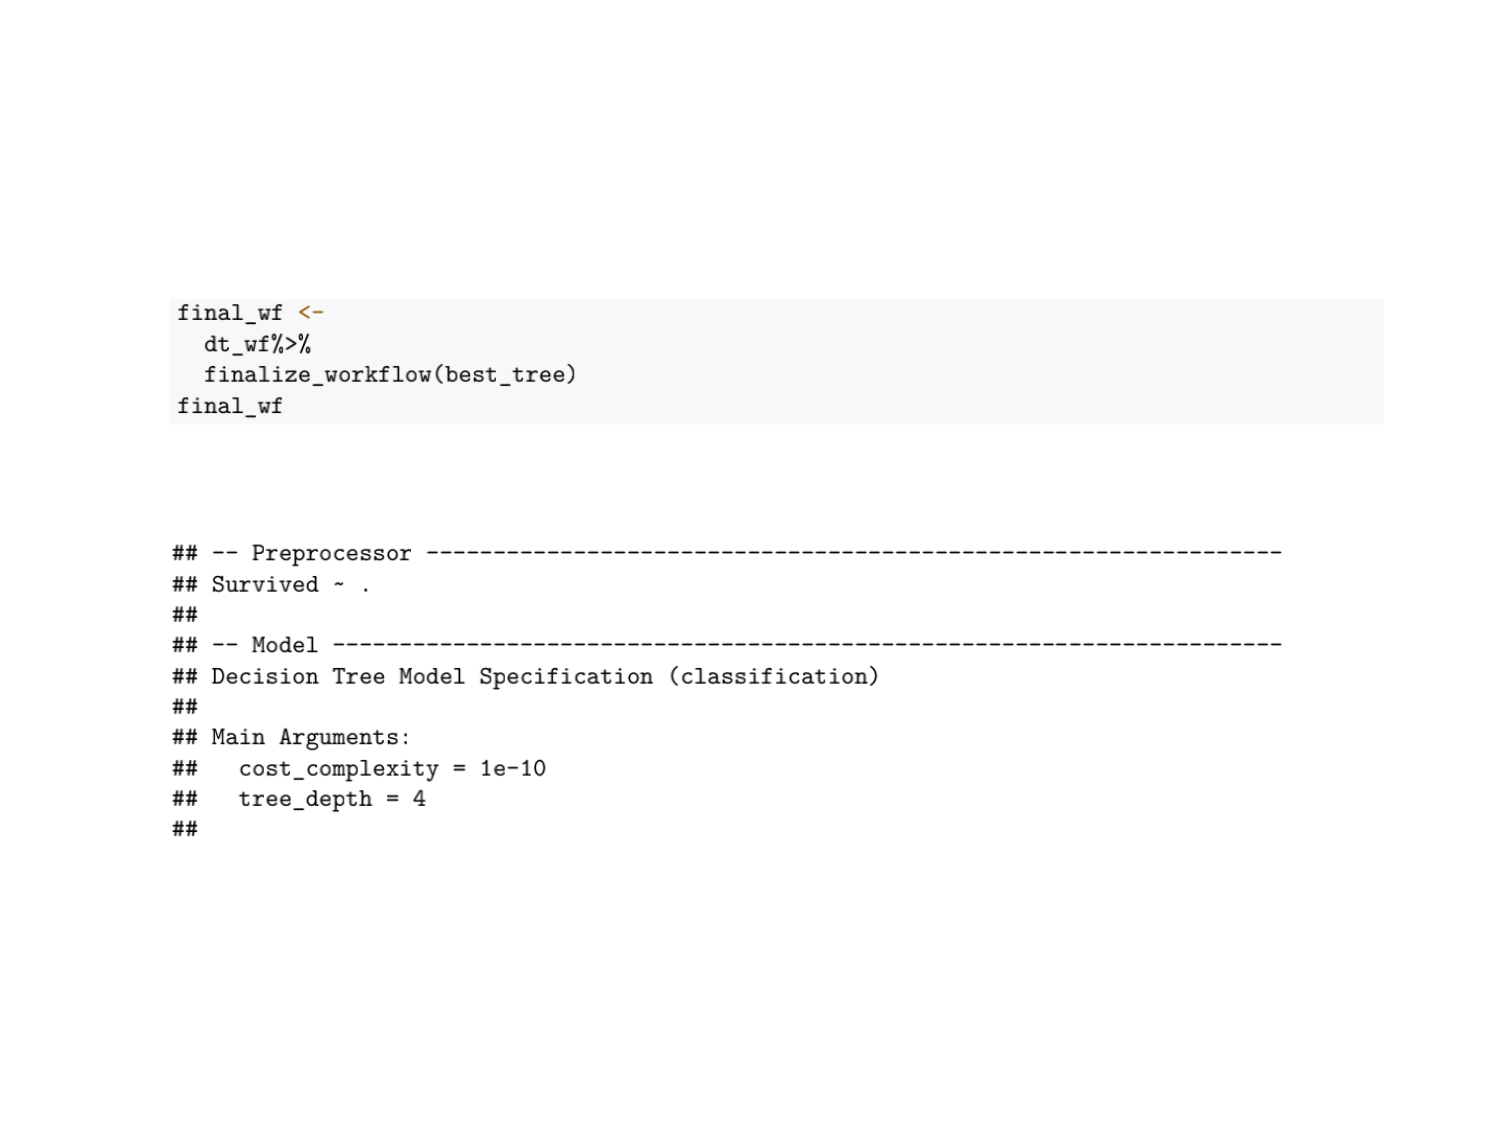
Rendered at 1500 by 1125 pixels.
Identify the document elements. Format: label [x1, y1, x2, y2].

picture [144, 530, 1356, 841]
picture [158, 298, 1391, 433]
